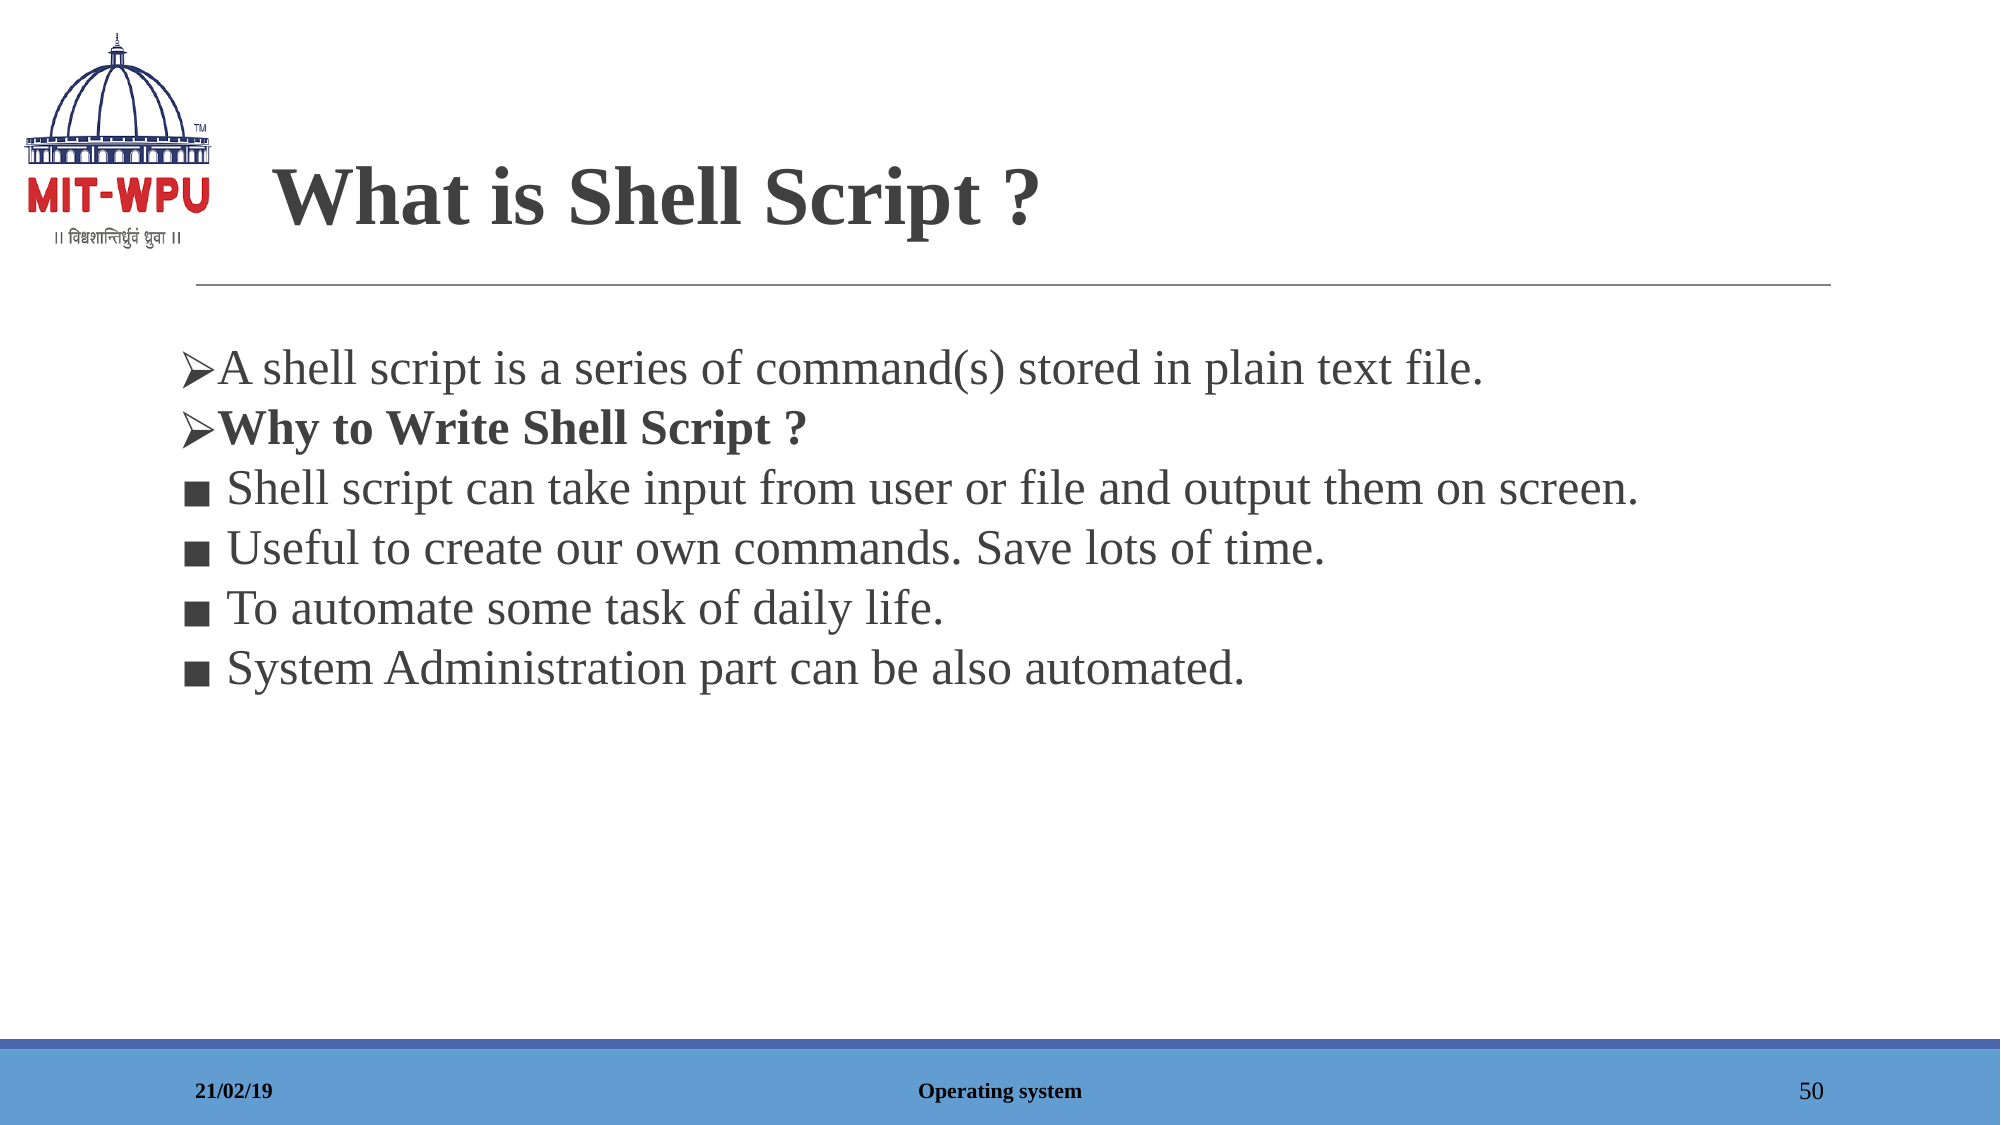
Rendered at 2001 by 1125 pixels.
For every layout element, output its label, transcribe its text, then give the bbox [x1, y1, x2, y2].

text_box 21/02/19 [179, 1059, 586, 1120]
picture [23, 33, 233, 250]
text_box A shell script is a series of command(s) stored in plain text file. Why to Write Shell Script ? Shell script can take input from user or file and output them on screen. Useful to create our own commands. Save lots of time. To automate some task of daily life. System Administration part can be also automated. [179, 327, 1767, 982]
text_box Operating system [604, 1059, 1396, 1120]
text_box 50 [1624, 1059, 1840, 1120]
text_box What is Shell Script ? [255, 129, 1906, 250]
